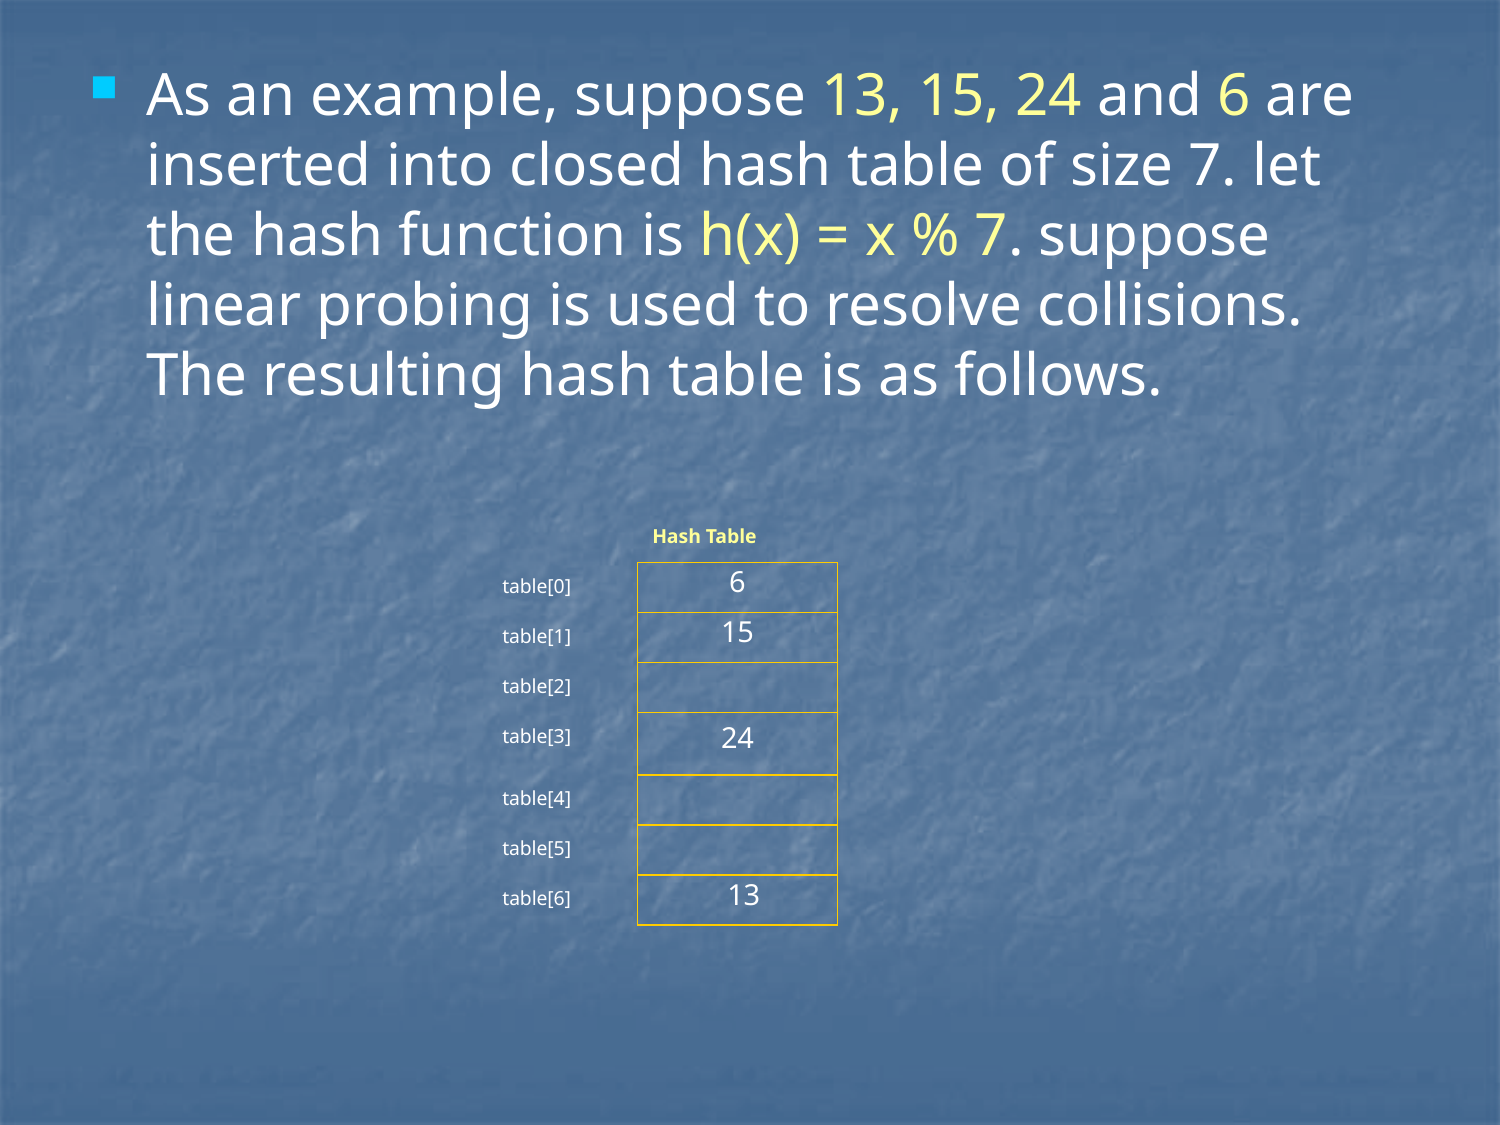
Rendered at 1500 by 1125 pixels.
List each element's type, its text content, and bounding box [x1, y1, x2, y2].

text_box [637, 662, 838, 712]
text_box Hash Table [637, 512, 875, 550]
text_box table[2] [487, 662, 637, 700]
text_box table[3] [487, 712, 637, 750]
text_box 15 [637, 612, 838, 662]
text_box table[0] [487, 562, 637, 600]
text_box table[4] [487, 774, 638, 813]
picture [0, 0, 1500, 1125]
text_box table[6] [487, 874, 637, 913]
text_box 13 [637, 875, 838, 925]
text_box 6 [637, 562, 838, 612]
text_box [637, 824, 838, 875]
text_box 24 [637, 712, 838, 774]
text_box table[1] [487, 612, 637, 650]
text_box table[5] [487, 824, 638, 863]
text_box [637, 774, 838, 824]
list As an example, suppose 13, 15, 24 and 6 are inserted into closed hash table of size 7. let the hash function is h(x) = x % 7. suppose linear probing is used to resolve collisions. The resulting hash table is as follows. [75, 50, 1425, 488]
